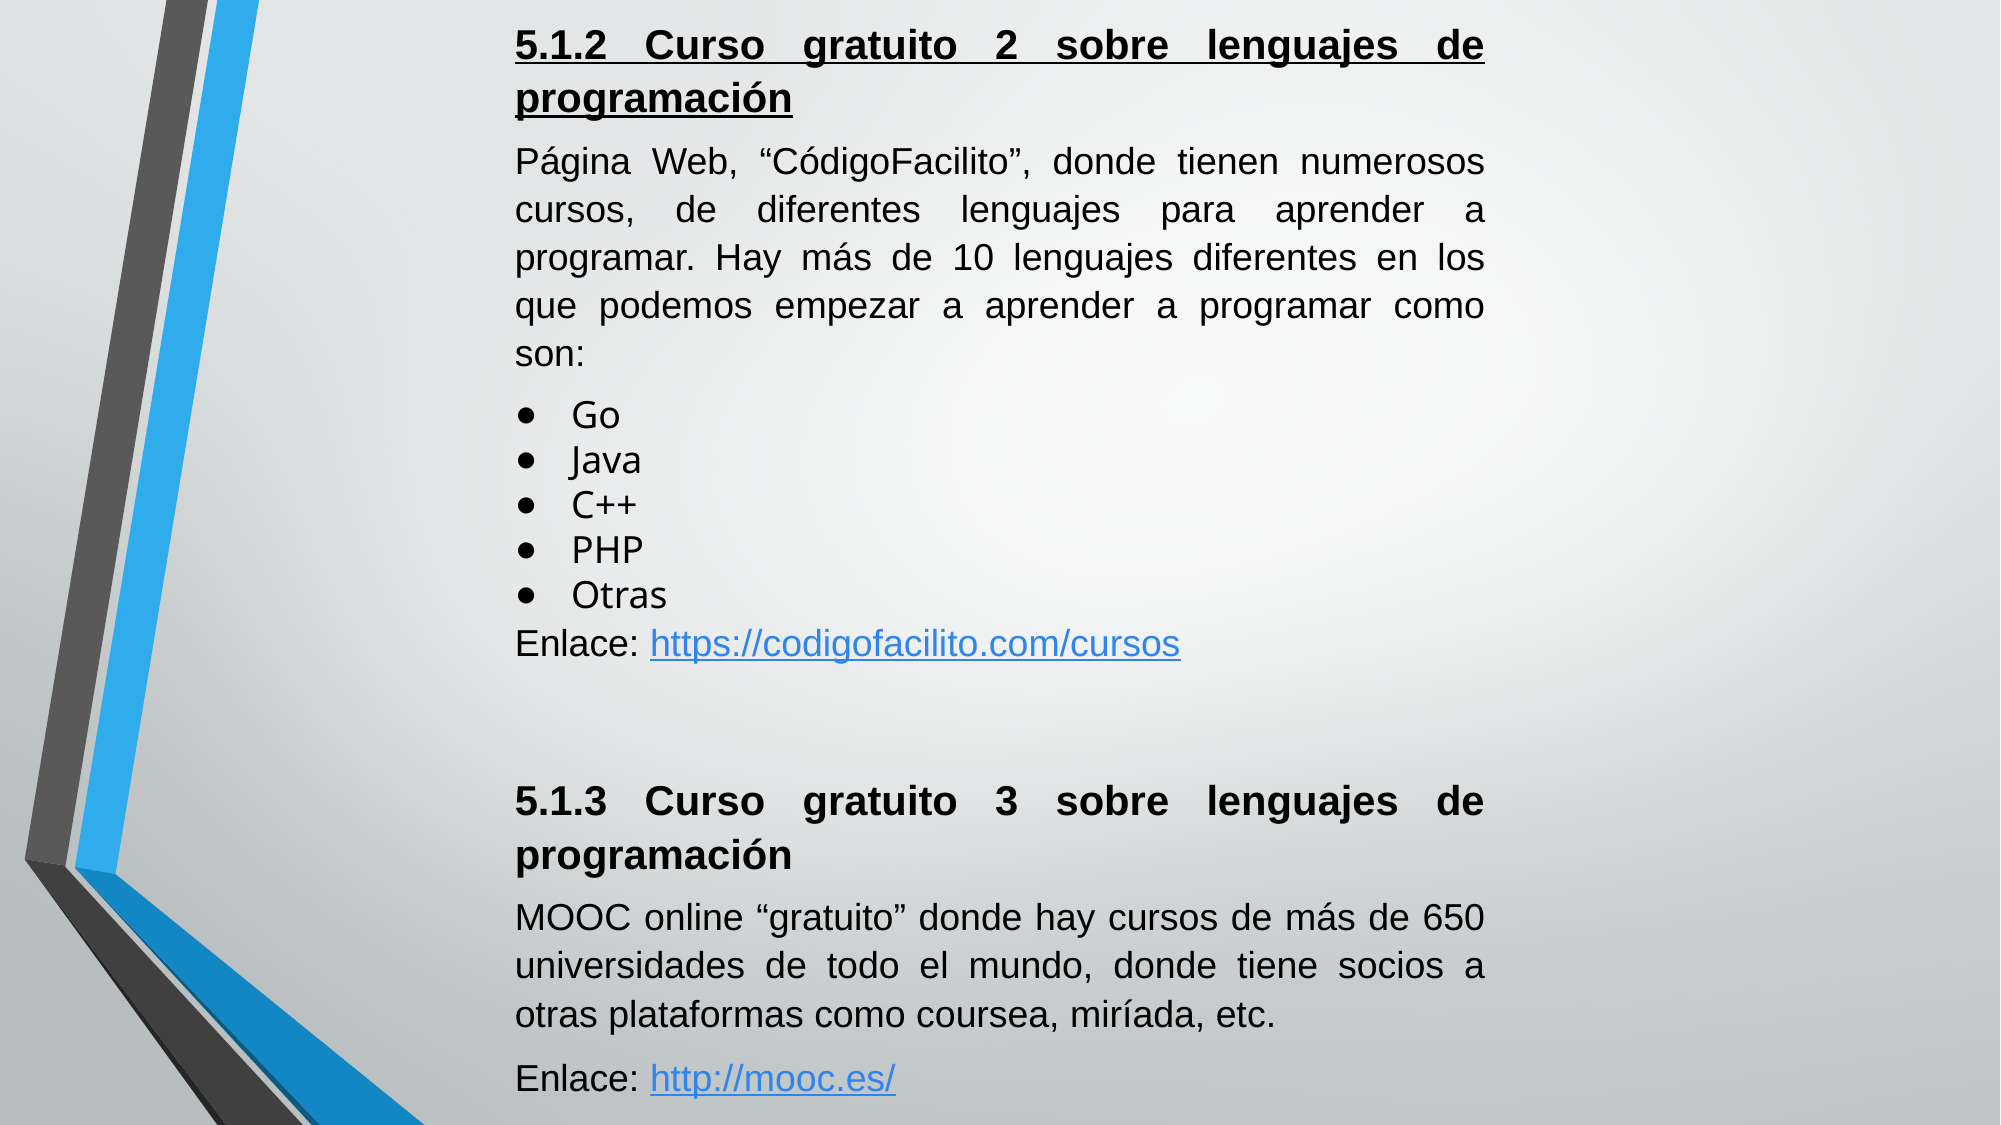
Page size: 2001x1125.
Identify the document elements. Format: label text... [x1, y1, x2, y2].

text_box 5.1.2 Curso gratuito 2 sobre lenguajes de programación Página Web, “CódigoFacilito”, donde tienen numerosos cursos, de diferentes lenguajes para aprender a programar. Hay más de 10 lenguajes diferentes en los que podemos empezar a aprender a programar como son: Go Java C++ PHP Otras Enlace: https://codigofacilito.com/cursos 5.1.3 Curso gratuito 3 sobre lenguajes de programación MOOC online “gratuito” donde hay cursos de más de 650 universidades de todo el mundo, donde tiene socios a otras plataformas como coursea, miríada, etc. Enlace: http://mooc.es/ [500, 6, 1500, 1107]
